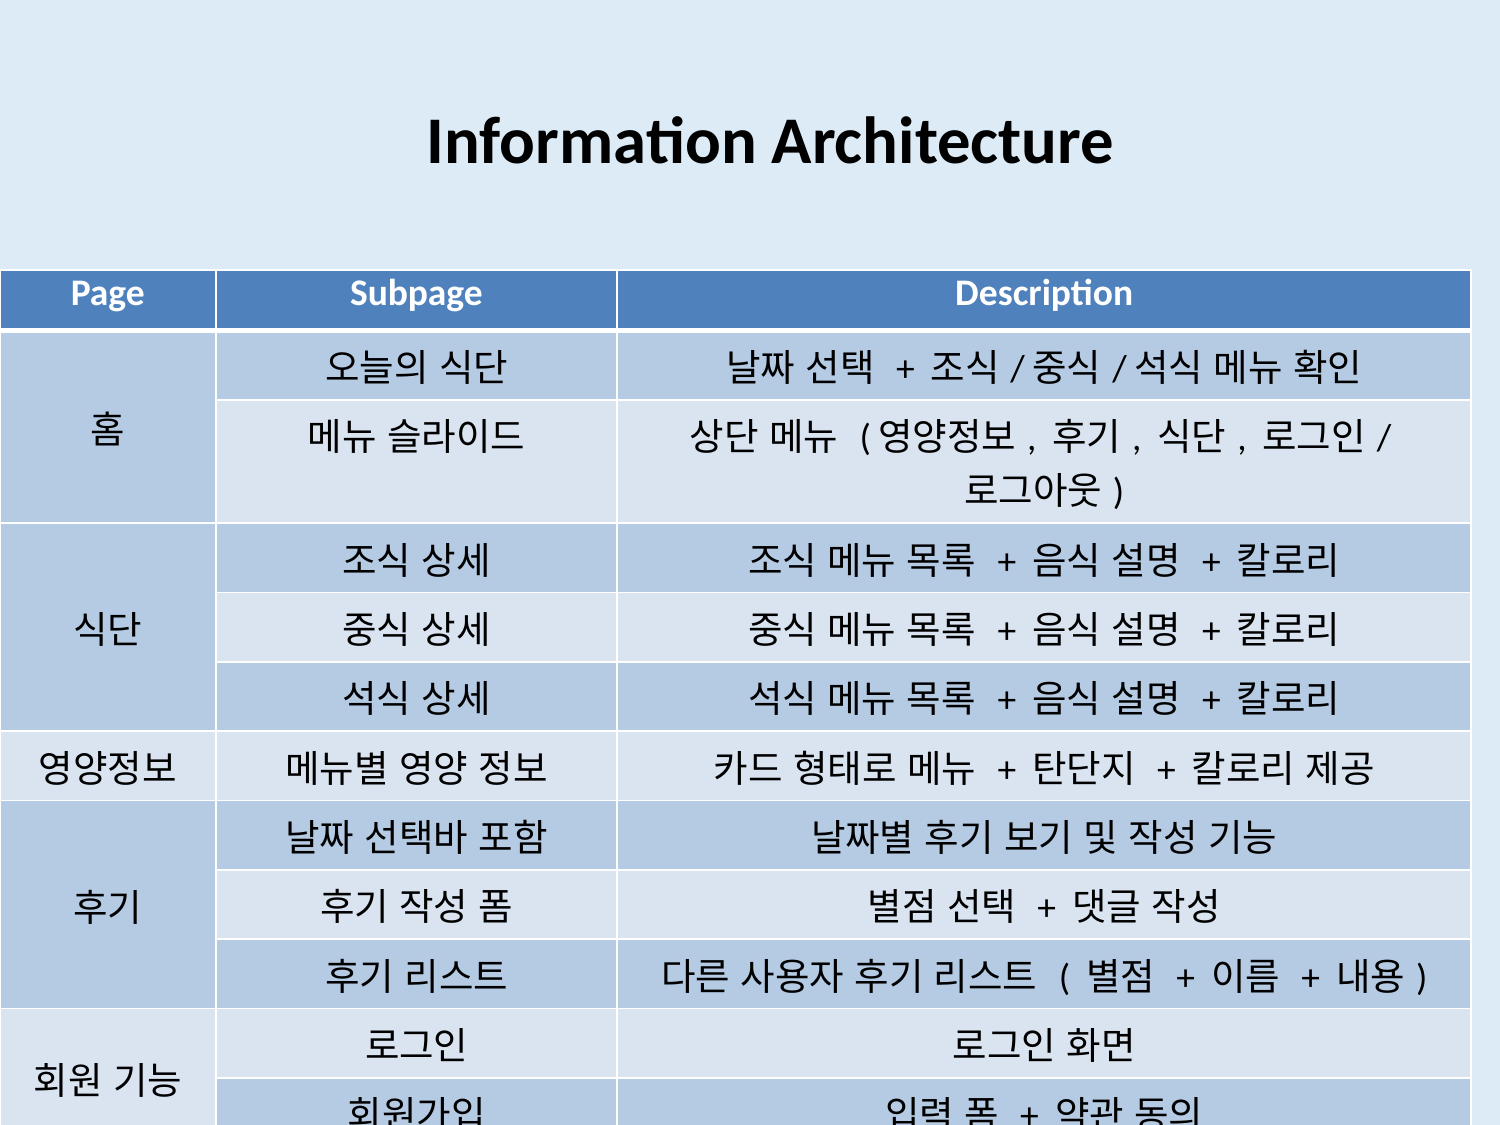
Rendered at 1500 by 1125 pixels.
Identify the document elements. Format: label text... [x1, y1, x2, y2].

table_cell 입력 폼 + 약관 동의 [618, 1079, 1470, 1125]
table_cell 상단 메뉴 (영양정보, 후기, 식단, 로그인/로그아웃) [618, 401, 1470, 522]
table_cell 로그인 [217, 1009, 616, 1077]
table_cell 후기 [1, 801, 215, 1008]
table_cell 홈 [1, 333, 215, 522]
table_cell 다른 사용자 후기 리스트 ( 별점 + 이름 + 내용) [618, 940, 1470, 1008]
table_header Subpage [217, 271, 616, 328]
table_cell 날짜 선택 + 조식/중식/석식 메뉴 확인 [618, 333, 1470, 399]
table_cell 석식 메뉴 목록 + 음식 설명 + 칼로리 [618, 663, 1470, 730]
table_cell 식단 [1, 524, 215, 730]
table_cell 회원가입 [217, 1079, 616, 1125]
table_cell 메뉴별 영양 정보 [217, 732, 616, 800]
table_cell 날짜 선택바 포함 [217, 801, 616, 869]
title Information Architecture [170, 43, 1372, 231]
table_cell 조식 상세 [217, 524, 616, 592]
table_cell 메뉴 슬라이드 [217, 401, 616, 522]
table_cell 중식 상세 [217, 593, 616, 661]
table_cell 후기 리스트 [217, 940, 616, 1008]
table_header Description [618, 271, 1470, 328]
table_cell 오늘의 식단 [217, 333, 616, 399]
table_cell 중식 메뉴 목록 + 음식 설명 + 칼로리 [618, 593, 1470, 661]
table_cell 회원 기능 [1, 1009, 215, 1125]
table_cell 로그인 화면 [618, 1009, 1470, 1077]
table_cell 석식 상세 [217, 663, 616, 730]
table_cell 조식 메뉴 목록 + 음식 설명 + 칼로리 [618, 524, 1470, 592]
table_cell 영양정보 [1, 732, 215, 800]
table_cell 후기 작성 폼 [217, 871, 616, 938]
table_cell 별점 선택 + 댓글 작성 [618, 871, 1470, 938]
table_header Page [1, 271, 215, 328]
table_cell 카드 형태로 메뉴 + 탄단지 + 칼로리 제공 [618, 732, 1470, 800]
table_cell 날짜별 후기 보기 및 작성 기능 [618, 801, 1470, 869]
